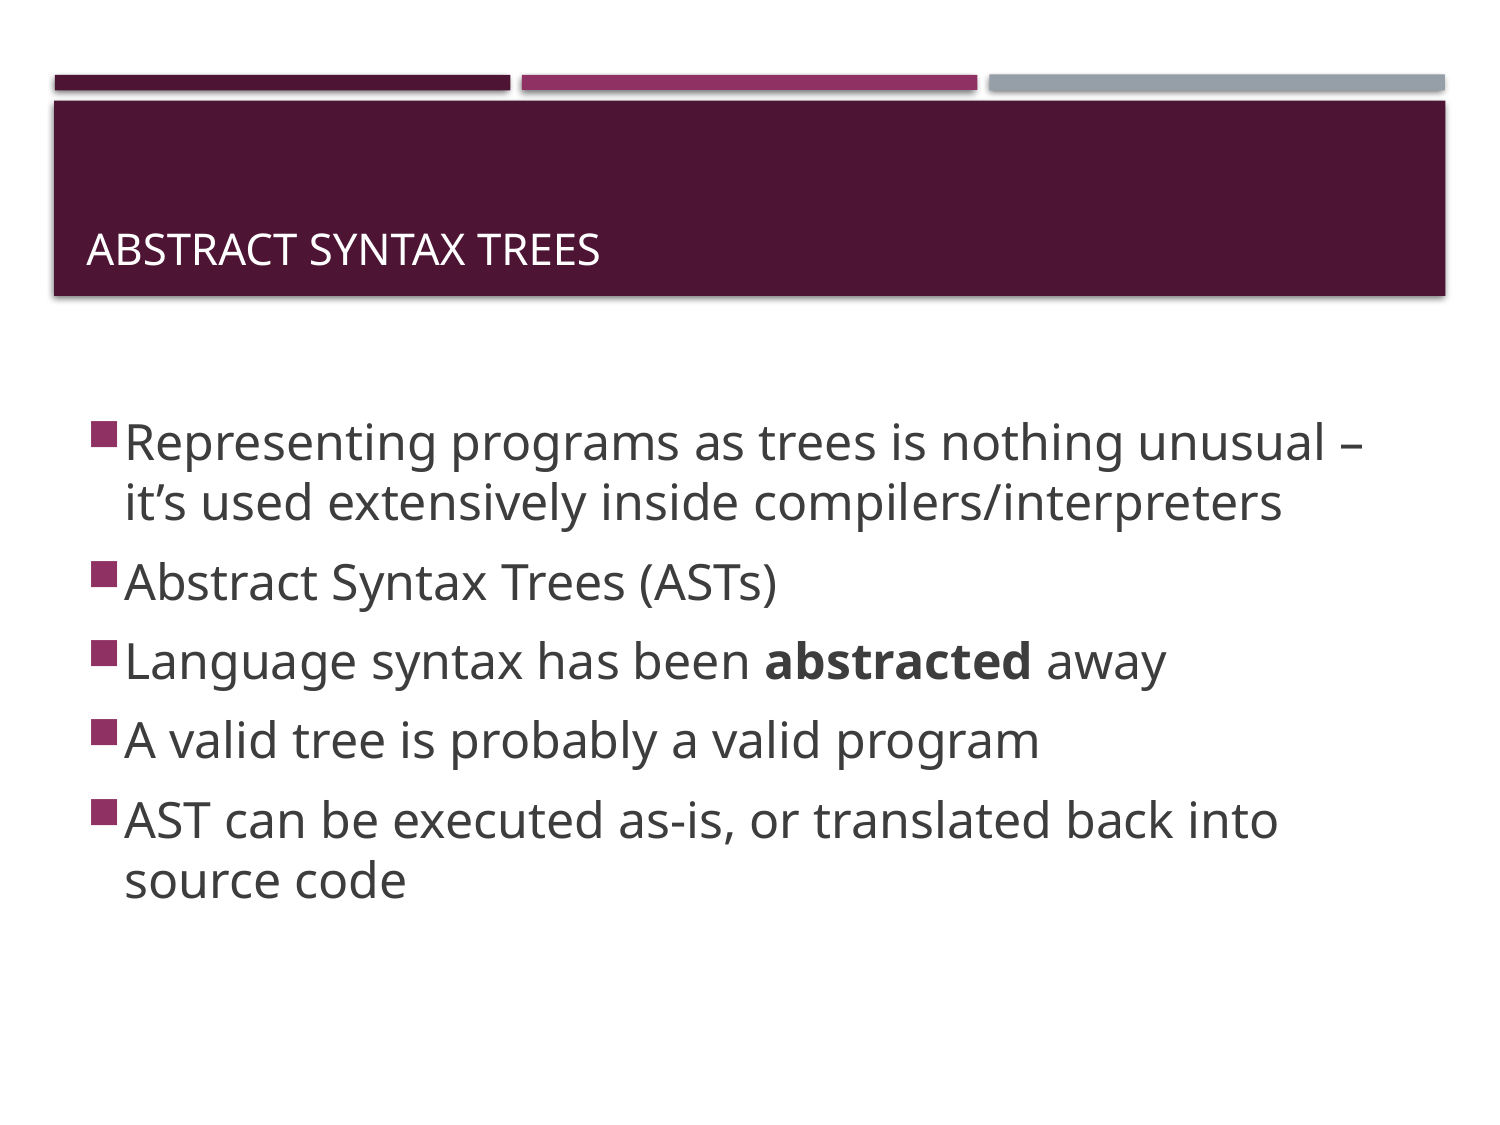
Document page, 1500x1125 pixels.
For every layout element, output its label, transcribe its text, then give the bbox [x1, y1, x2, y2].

list Representing programs as trees is nothing unusual – it’s used extensively inside compilers/interpreters Abstract Syntax Trees (ASTs) Language syntax has been abstracted away A valid tree is probably a valid program AST can be executed as-is, or translated back into source code [71, 357, 1429, 962]
title Abstract syntax trees [71, 115, 1429, 282]
